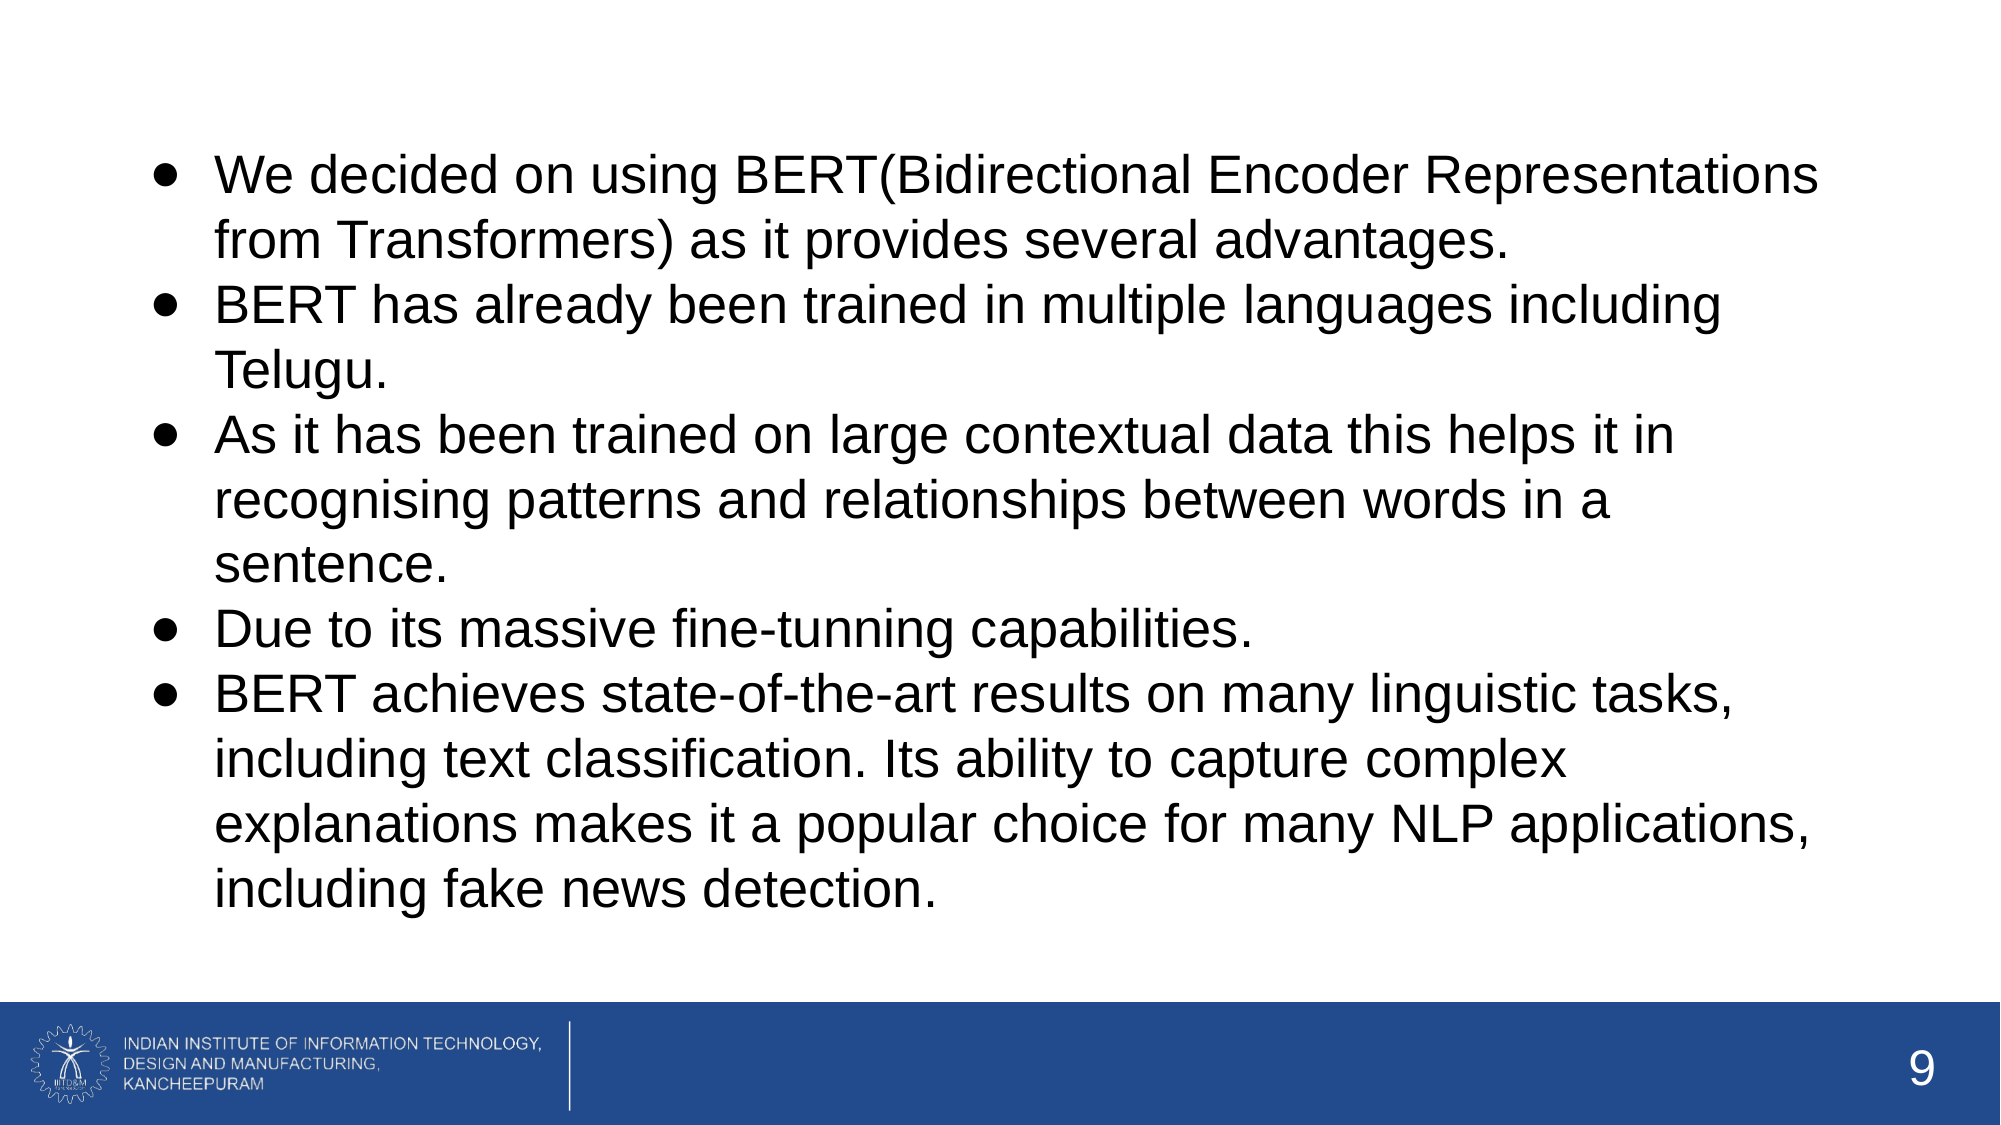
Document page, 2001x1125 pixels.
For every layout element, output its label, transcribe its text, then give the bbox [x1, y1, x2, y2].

picture [19, 1014, 551, 1113]
text_box We decided on using BERT(Bidirectional Encoder Representations from Transformers) as it provides several advantages. BERT has already been trained in multiple languages including Telugu. As it has been trained on large contextual data this helps it in recognising patterns and relationships between words in a sentence. Due to its massive fine-tunning capabilities. BERT achieves state-of-the-art results on many linguistic tasks, including text classification. Its ability to capture complex explanations makes it a popular choice for many NLP applications, including fake news detection. [124, 124, 1861, 957]
text_box ‹#› [1701, 1035, 1951, 1096]
